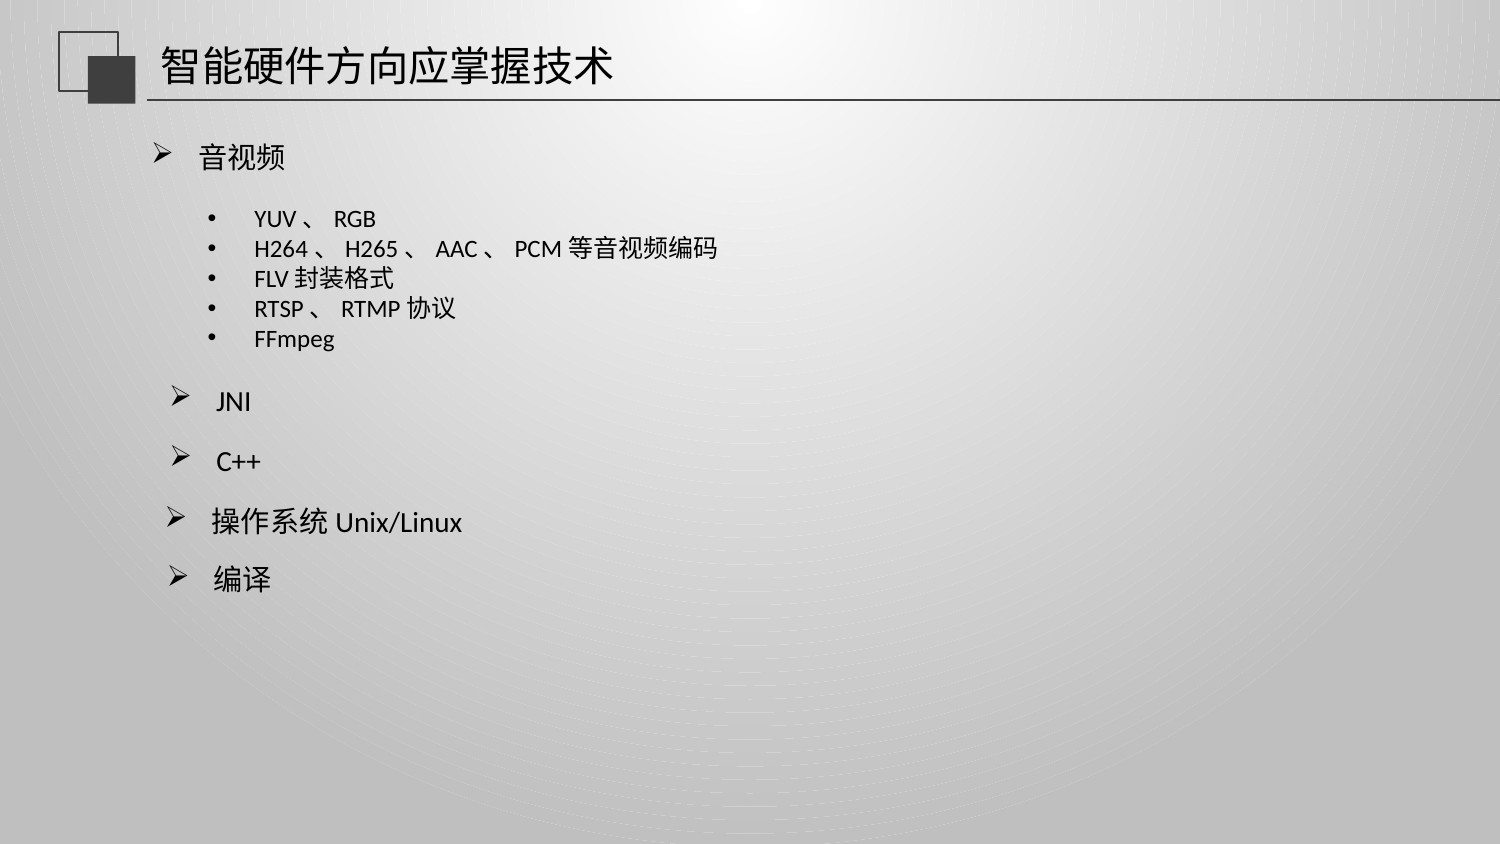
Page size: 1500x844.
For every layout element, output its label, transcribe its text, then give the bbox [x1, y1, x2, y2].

text_box JNI [154, 374, 267, 425]
title 智能硬件方向应掌握技术 [145, 32, 680, 97]
text_box 操作系统Unix/Linux [149, 496, 478, 546]
text_box YUV、RGB H264、H265、AAC、PCM等音视频编码 FLV封装格式 RTSP、RTMP协议 FFmpeg [192, 195, 733, 360]
text_box C++ [154, 434, 276, 485]
text_box 音视频 [136, 131, 301, 182]
text_box 编译 [152, 554, 288, 604]
